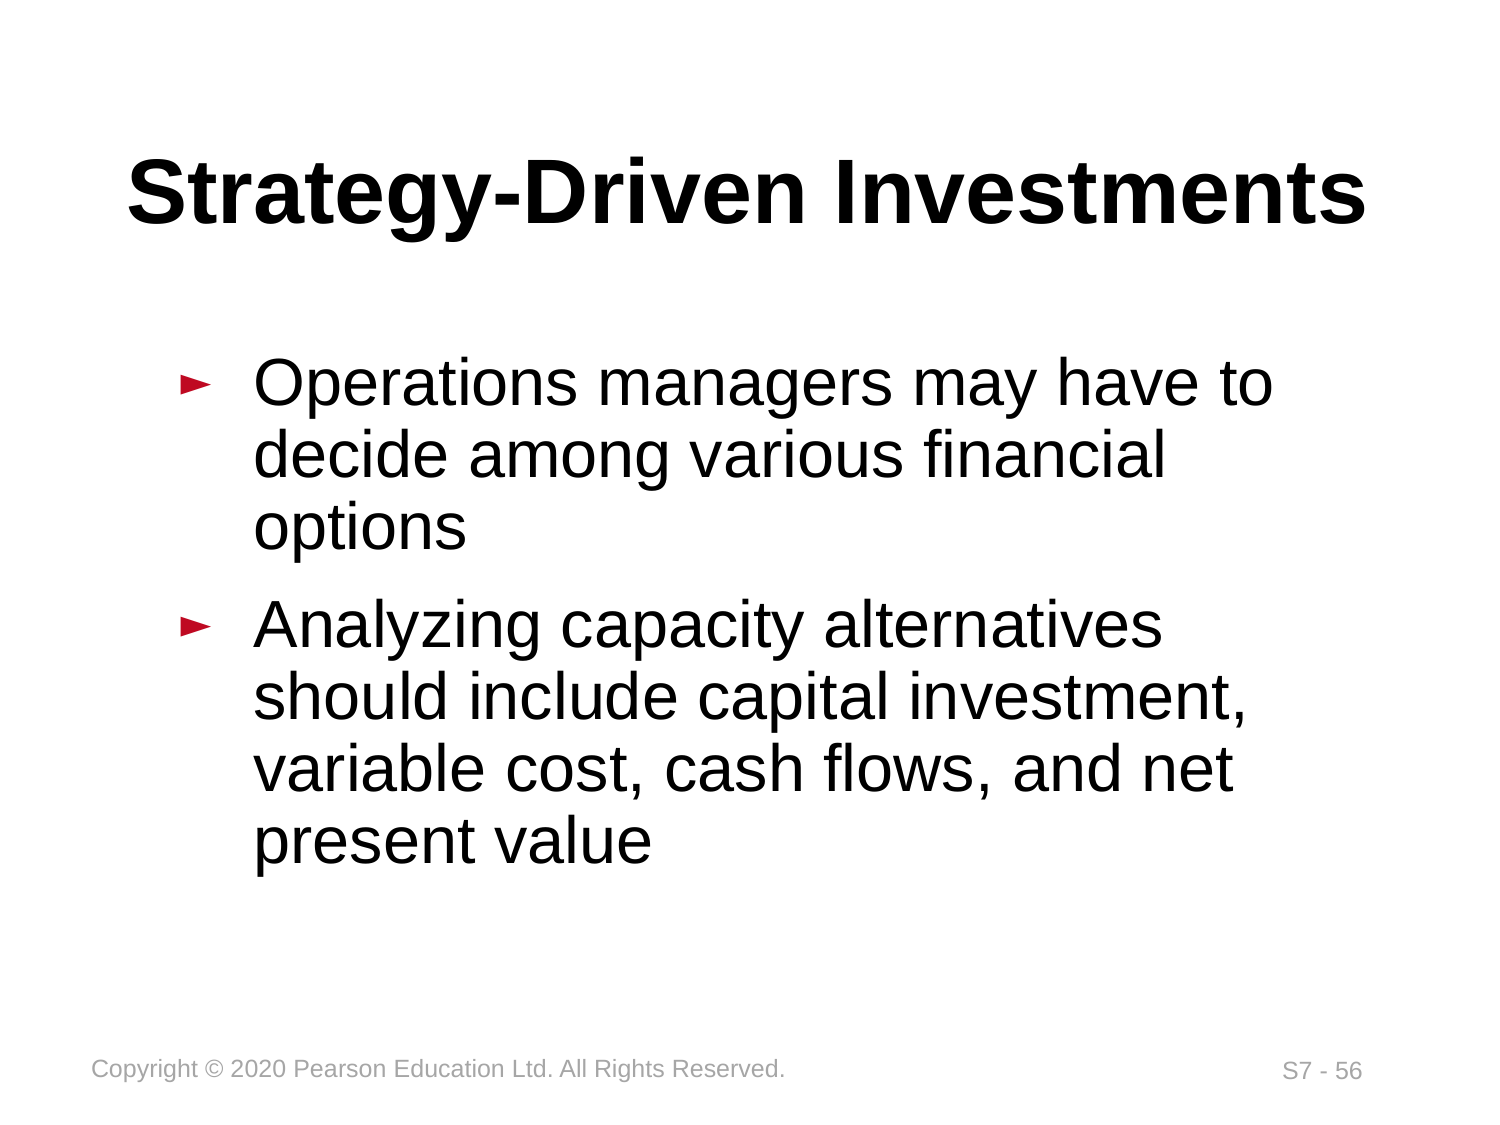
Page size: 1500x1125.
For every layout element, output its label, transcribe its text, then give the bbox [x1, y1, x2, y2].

text_box Operations managers may have to decide among various financial options Analyzing capacity alternatives should include capital investment, variable cost, cash flows, and net present value [165, 340, 1330, 886]
title Strategy-Driven Investments [110, 120, 1386, 253]
